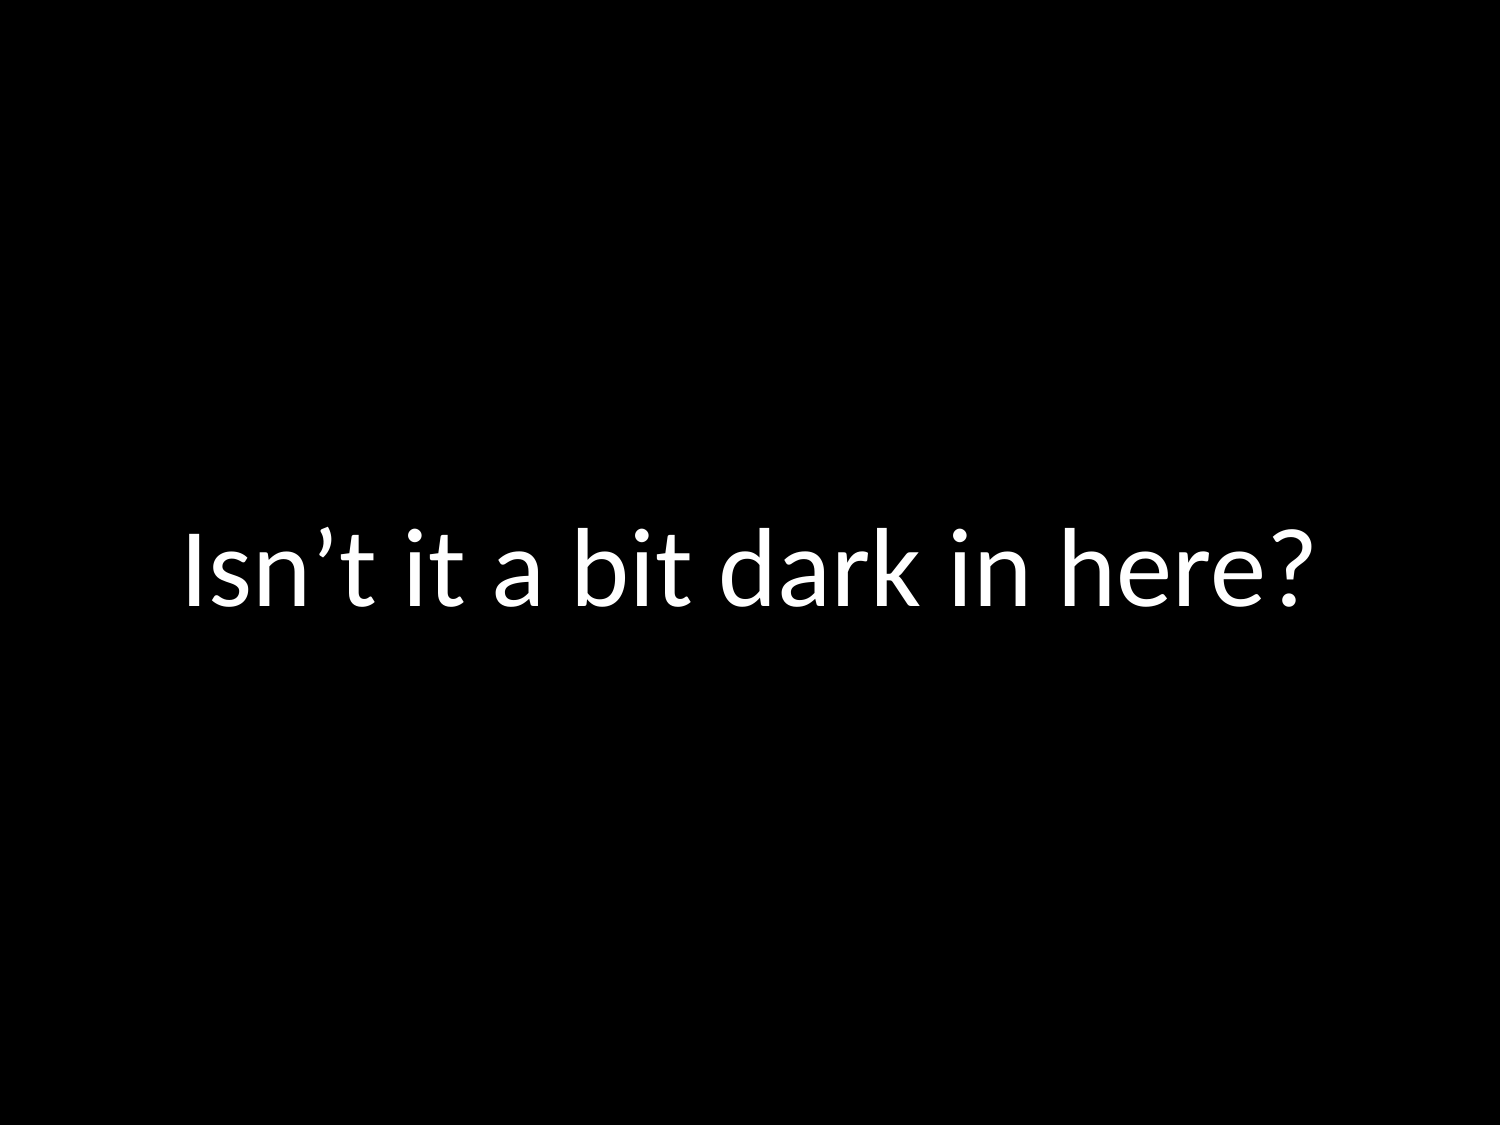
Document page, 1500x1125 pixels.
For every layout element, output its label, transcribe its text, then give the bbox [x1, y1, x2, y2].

text_box Isn’t it a bit dark in here? [165, 486, 1335, 637]
